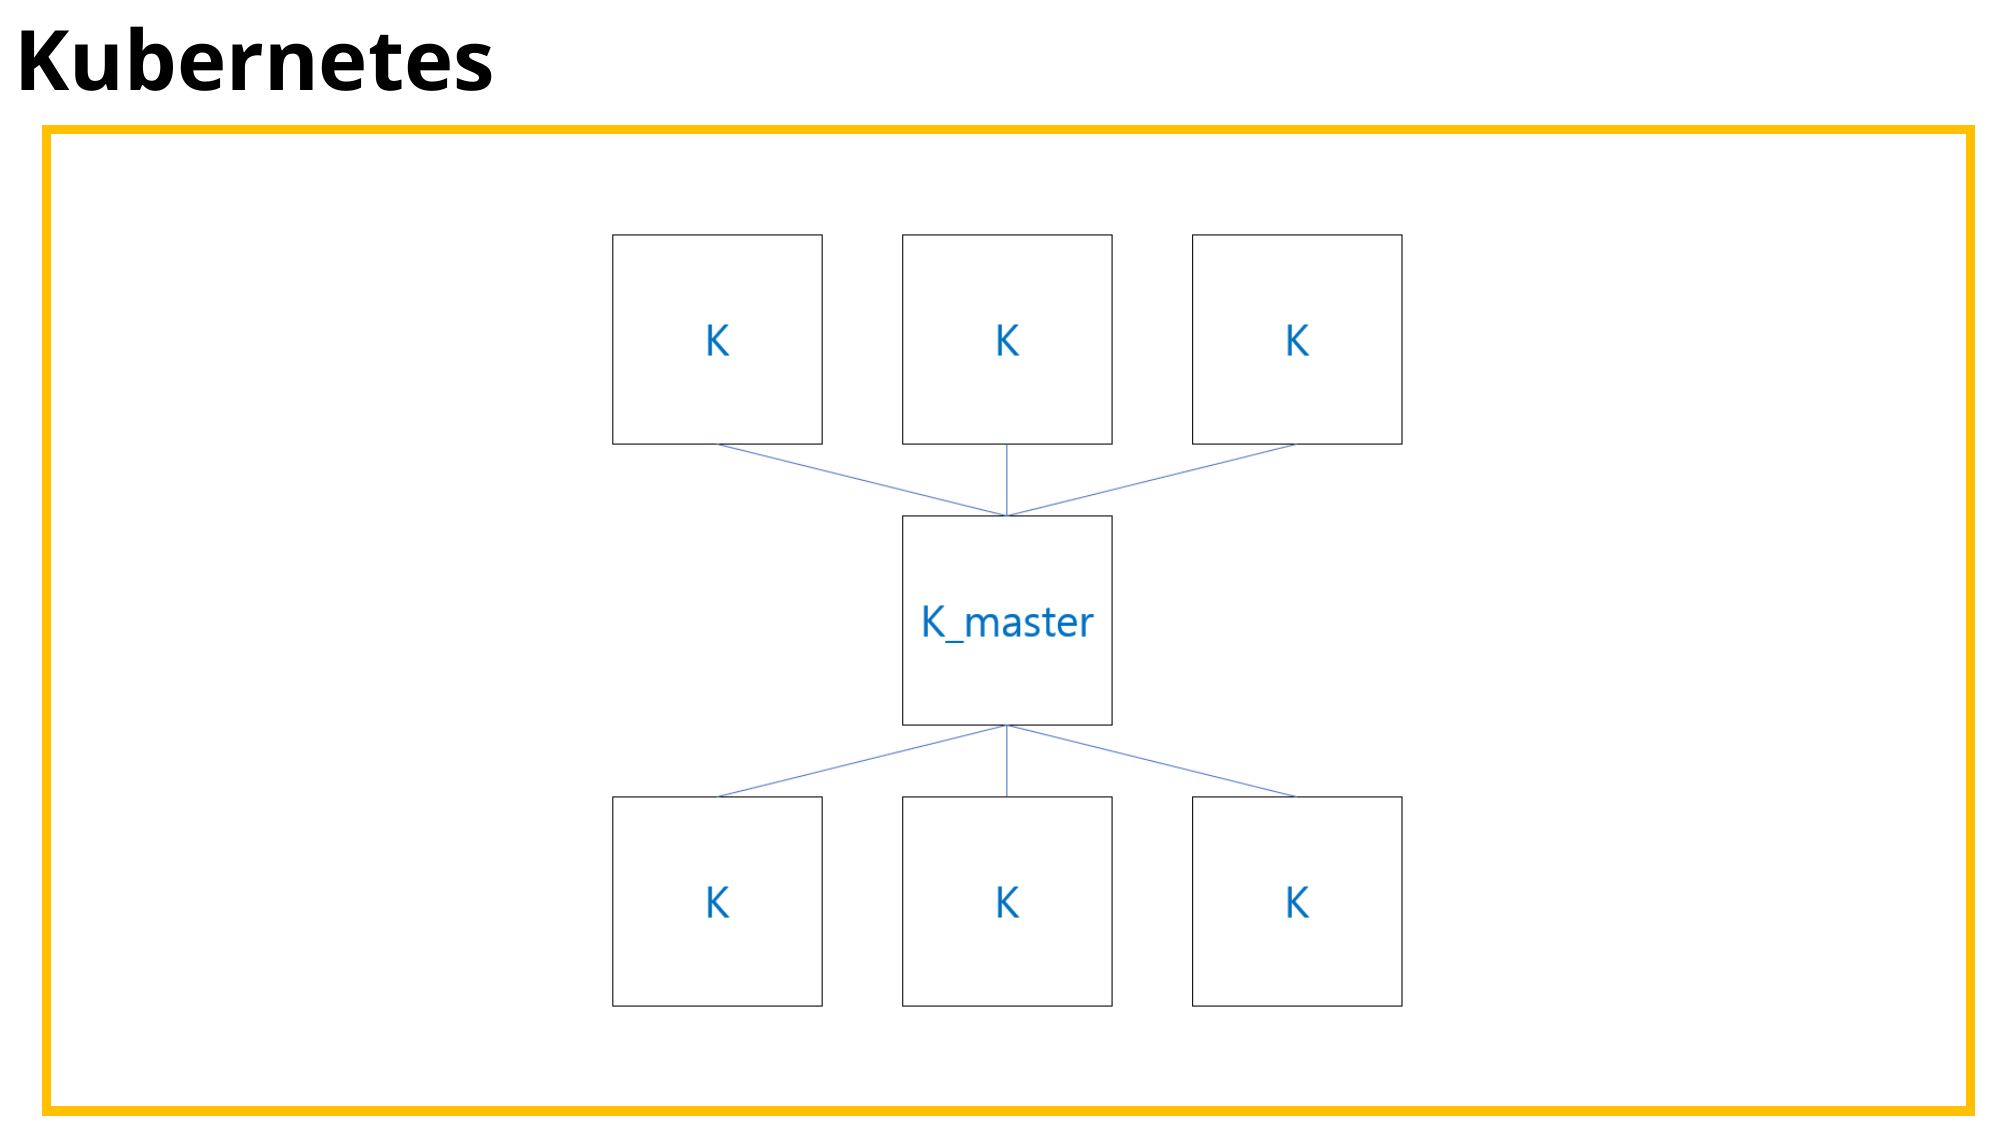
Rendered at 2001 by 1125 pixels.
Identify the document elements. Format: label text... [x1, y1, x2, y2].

text_box Kubernetes [0, 0, 1091, 115]
text_box [45, 128, 1972, 1112]
picture [608, 228, 1409, 1013]
